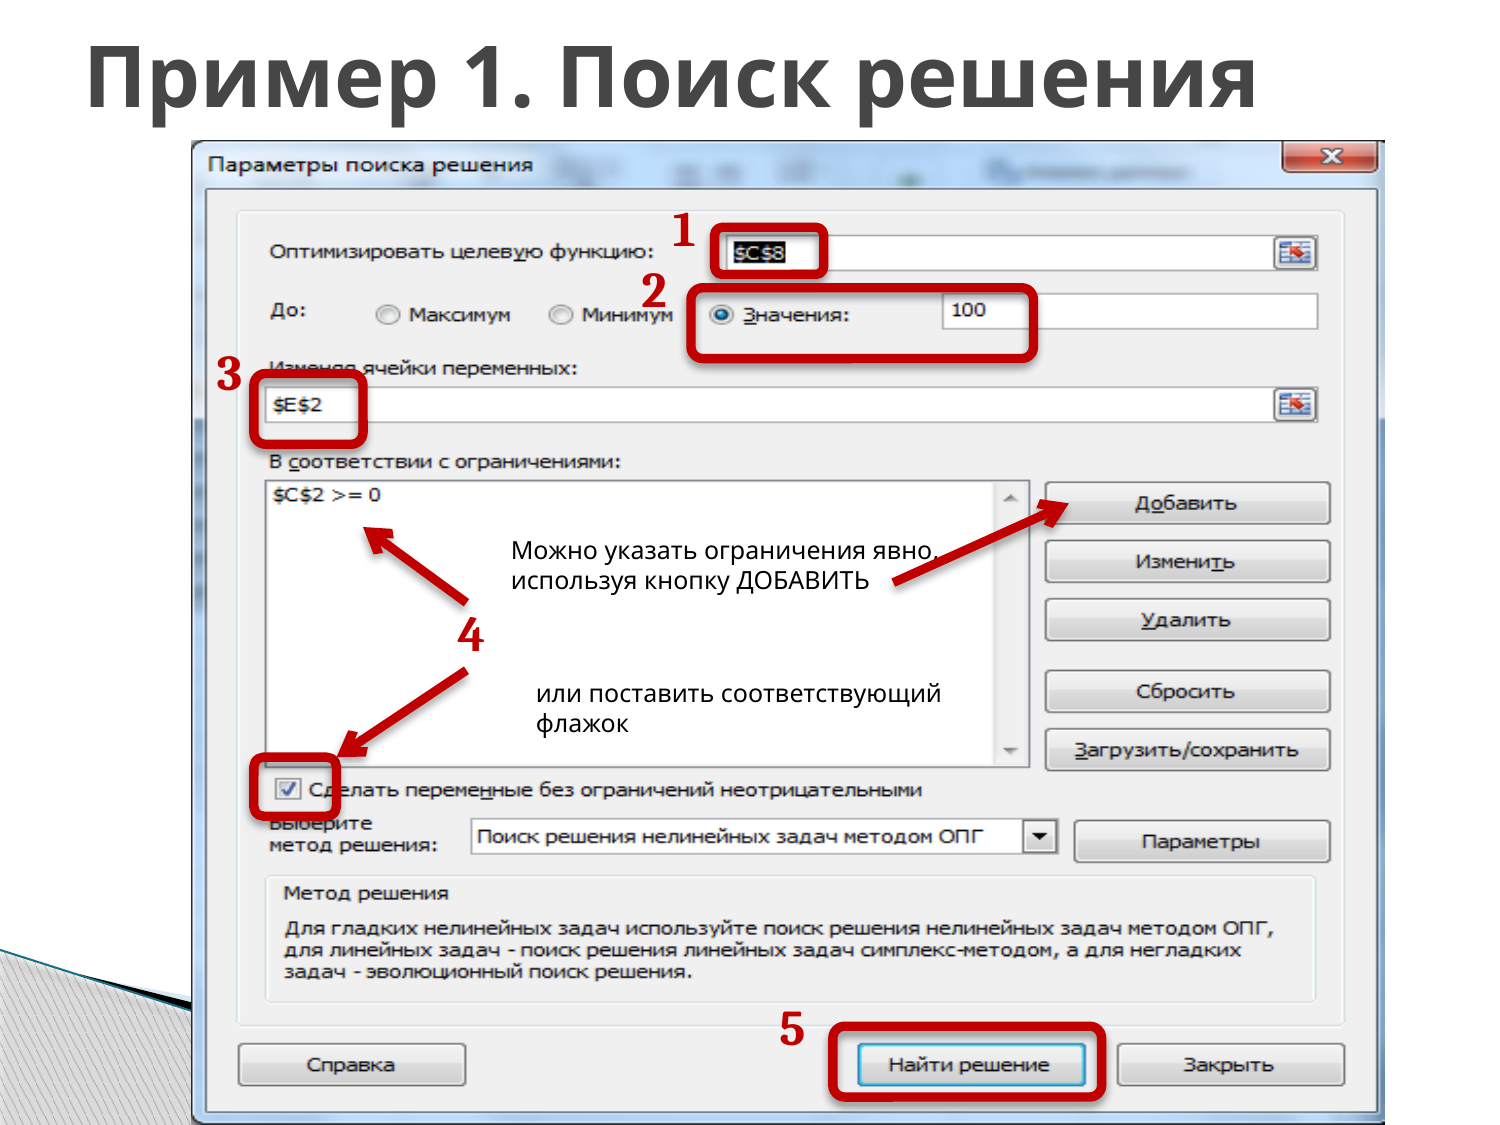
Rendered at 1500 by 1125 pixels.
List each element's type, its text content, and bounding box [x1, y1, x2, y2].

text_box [191, 139, 1386, 1125]
text_box Пример 1. Поиск решения [8, 5, 1439, 141]
